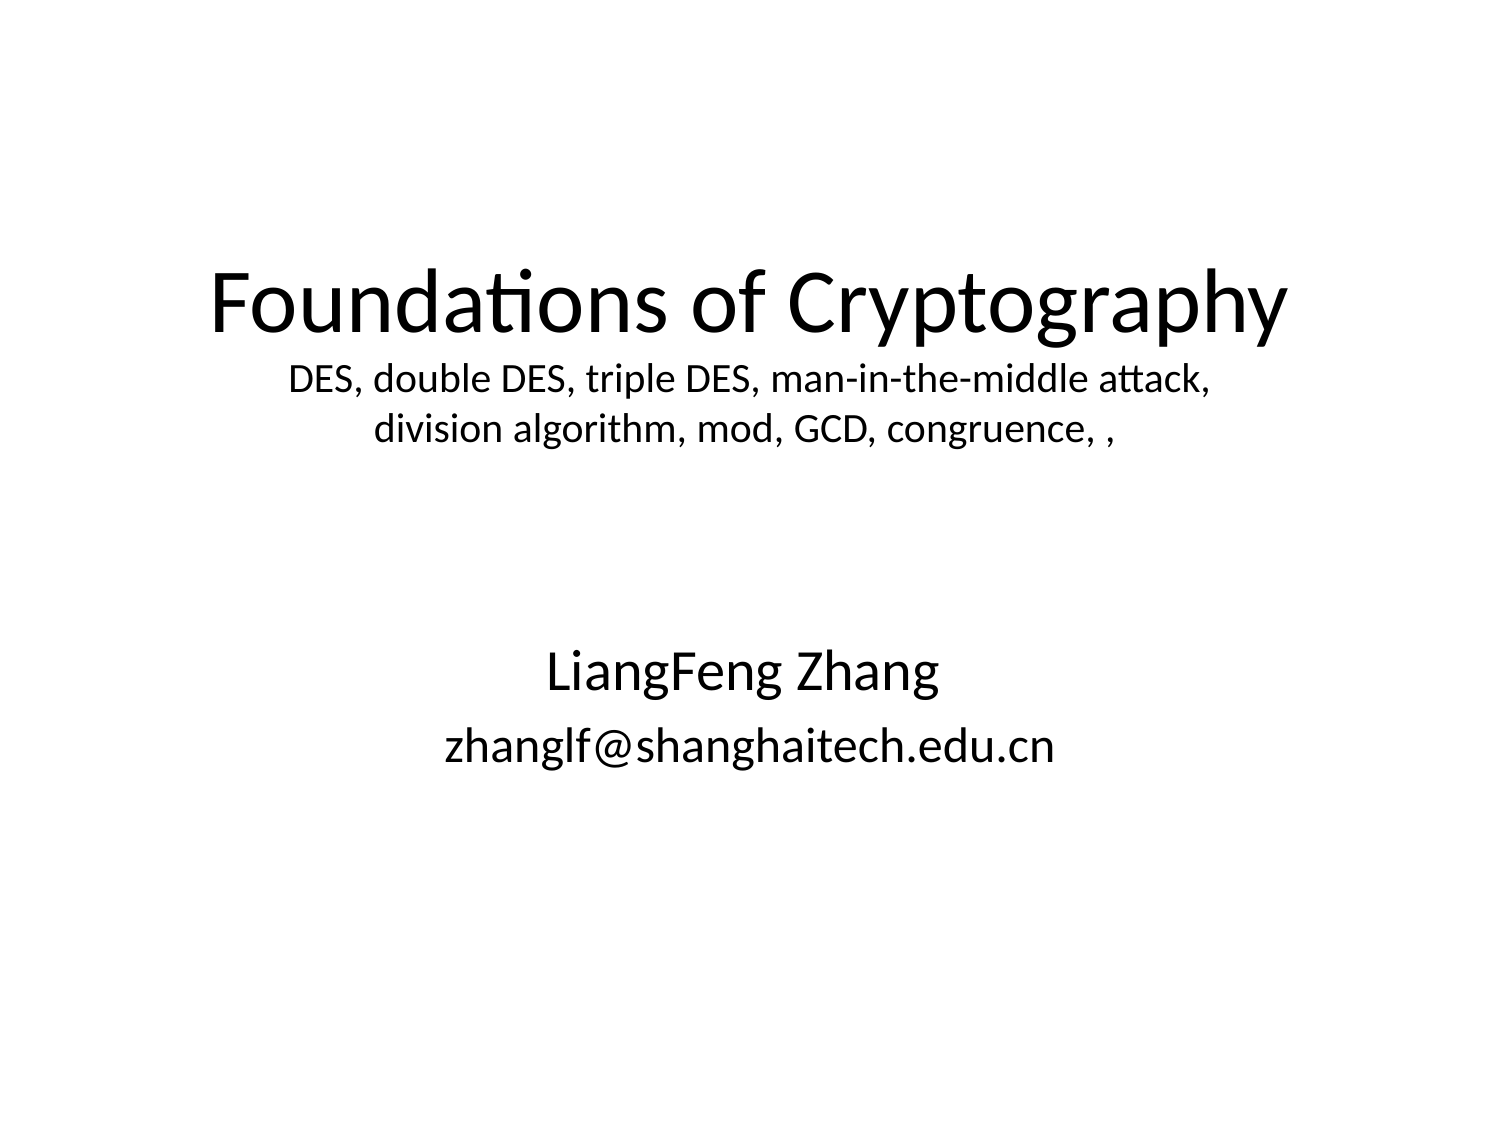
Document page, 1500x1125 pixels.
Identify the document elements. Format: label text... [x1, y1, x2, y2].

subtitle LiangFeng Zhang zhanglf@shanghaitech.edu.cn [0, 624, 1500, 800]
